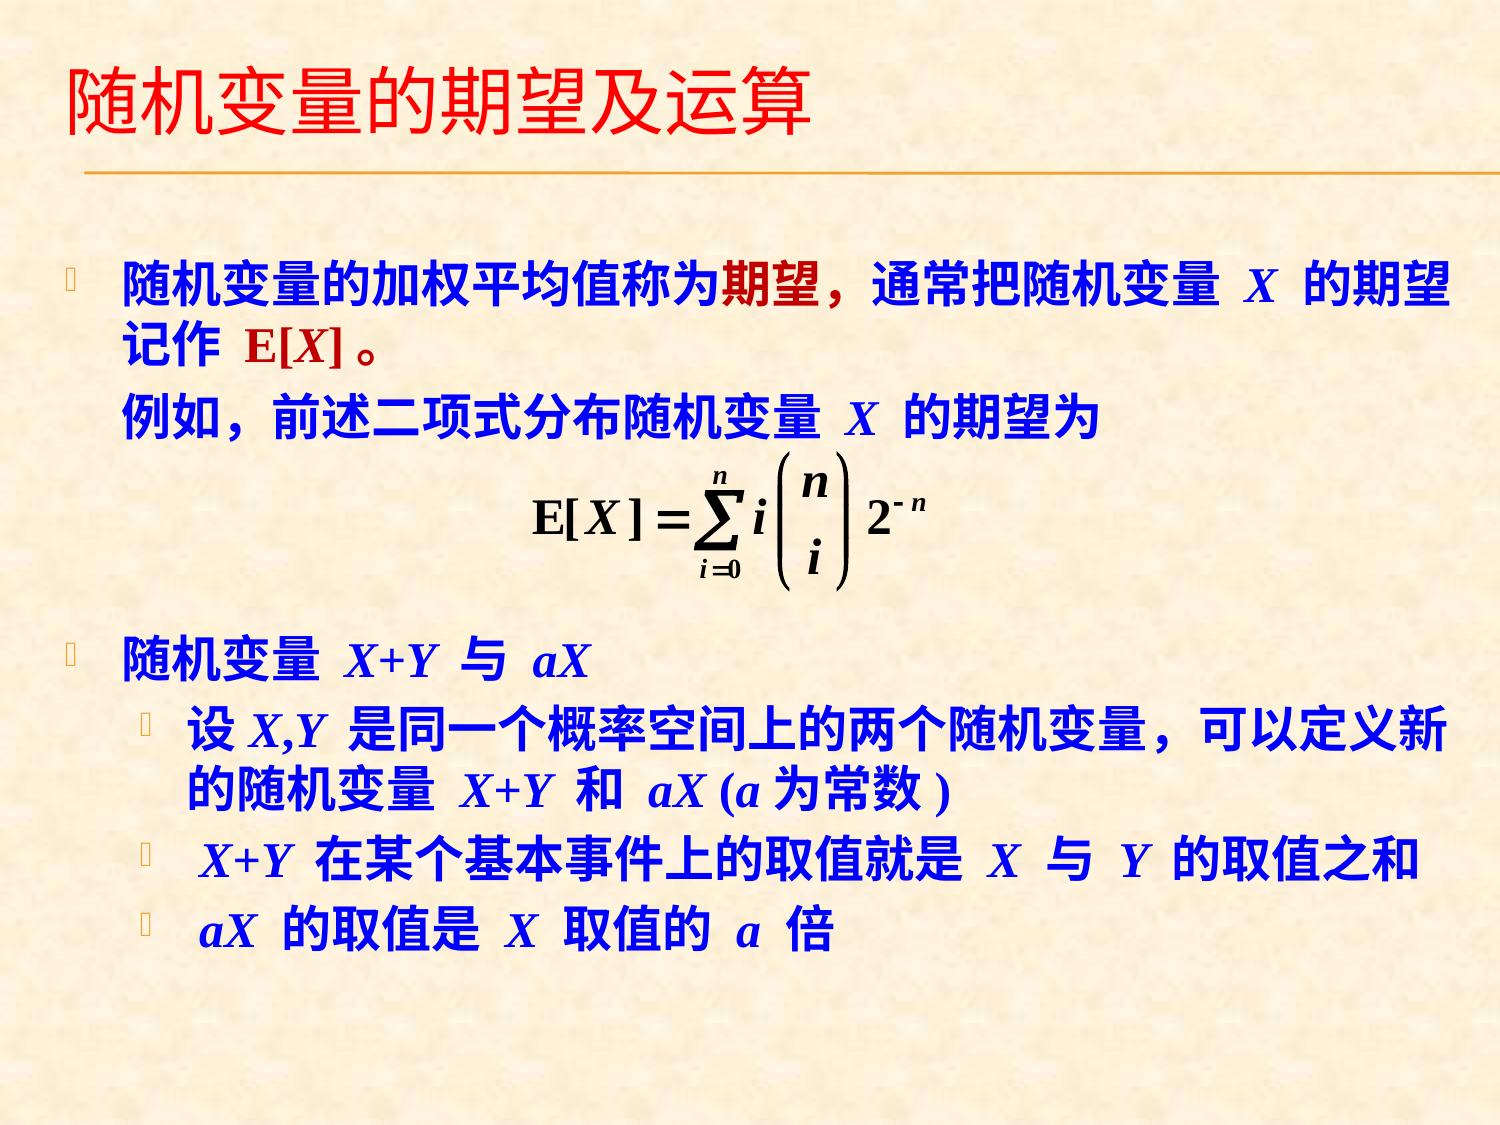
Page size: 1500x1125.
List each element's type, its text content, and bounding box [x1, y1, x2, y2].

picture [0, 0, 1500, 1125]
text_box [525, 443, 936, 599]
title 随机变量的期望及运算 [50, 30, 1475, 169]
list 随机变量的加权平均值称为期望，通常把随机变量 X 的期望记作 E[X]。 例如，前述二项式分布随机变量 X 的期望为 随机变量 X+Y 与 aX 设X,Y 是同一个概率空间上的两个随机变量，可以定义新的随机变量 X+Y 和 aX (a为常数) X+Y 在某个基本事件上的取值就是 X 与 Y 的取值之和 aX 的取值是 X 取值的 a 倍 [50, 245, 1475, 988]
